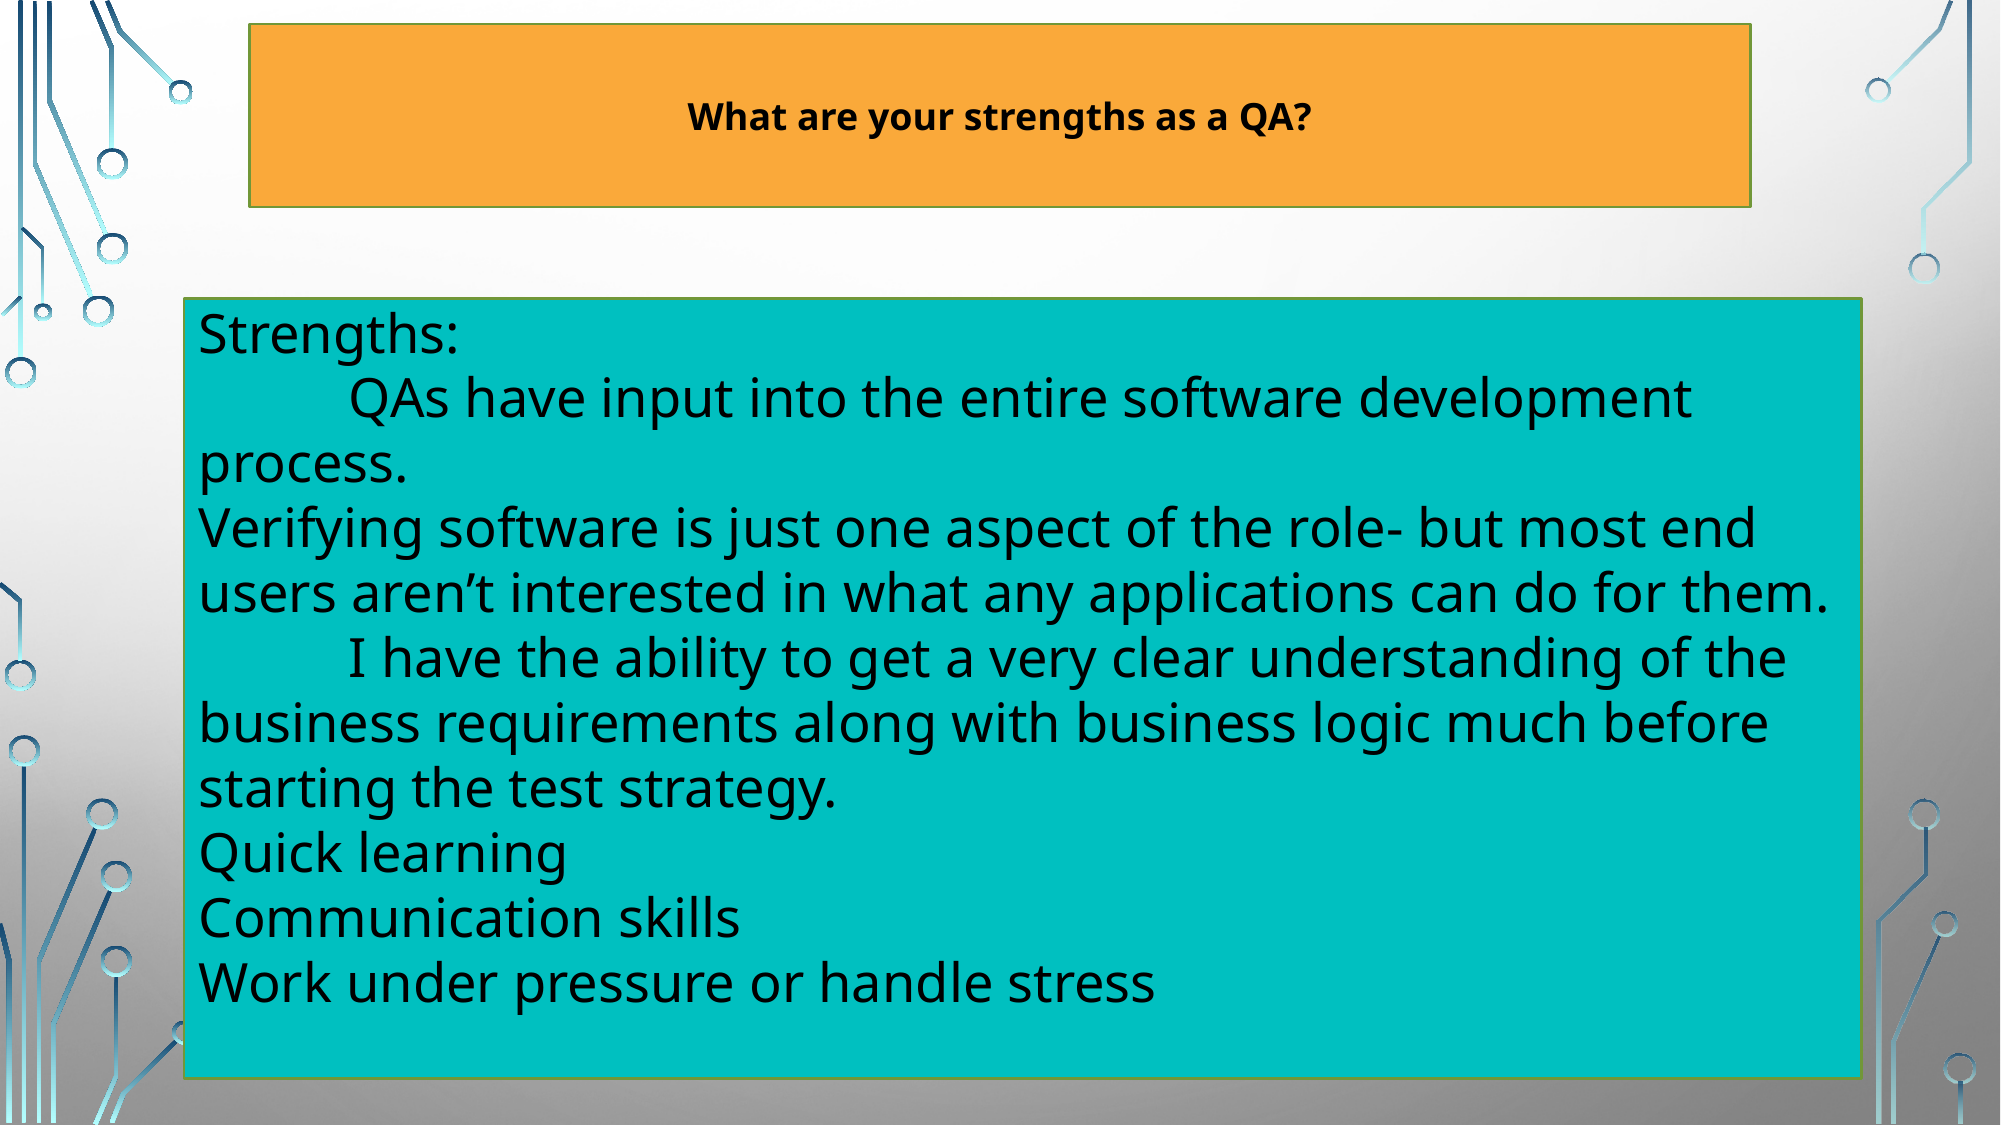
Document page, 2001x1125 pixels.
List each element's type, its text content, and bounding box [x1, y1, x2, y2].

text_box What are your strengths as a QA? [248, 23, 1752, 208]
text_box Strengths: QAs have input into the entire software development process. Verifying software is just one aspect of the role- but most end users aren’t interested in what any applications can do for them. I have the ability to get a very clear understanding of the business requirements along with business logic much before starting the test strategy. Quick learning Communication skills Work under pressure or handle stress [183, 297, 1863, 1080]
